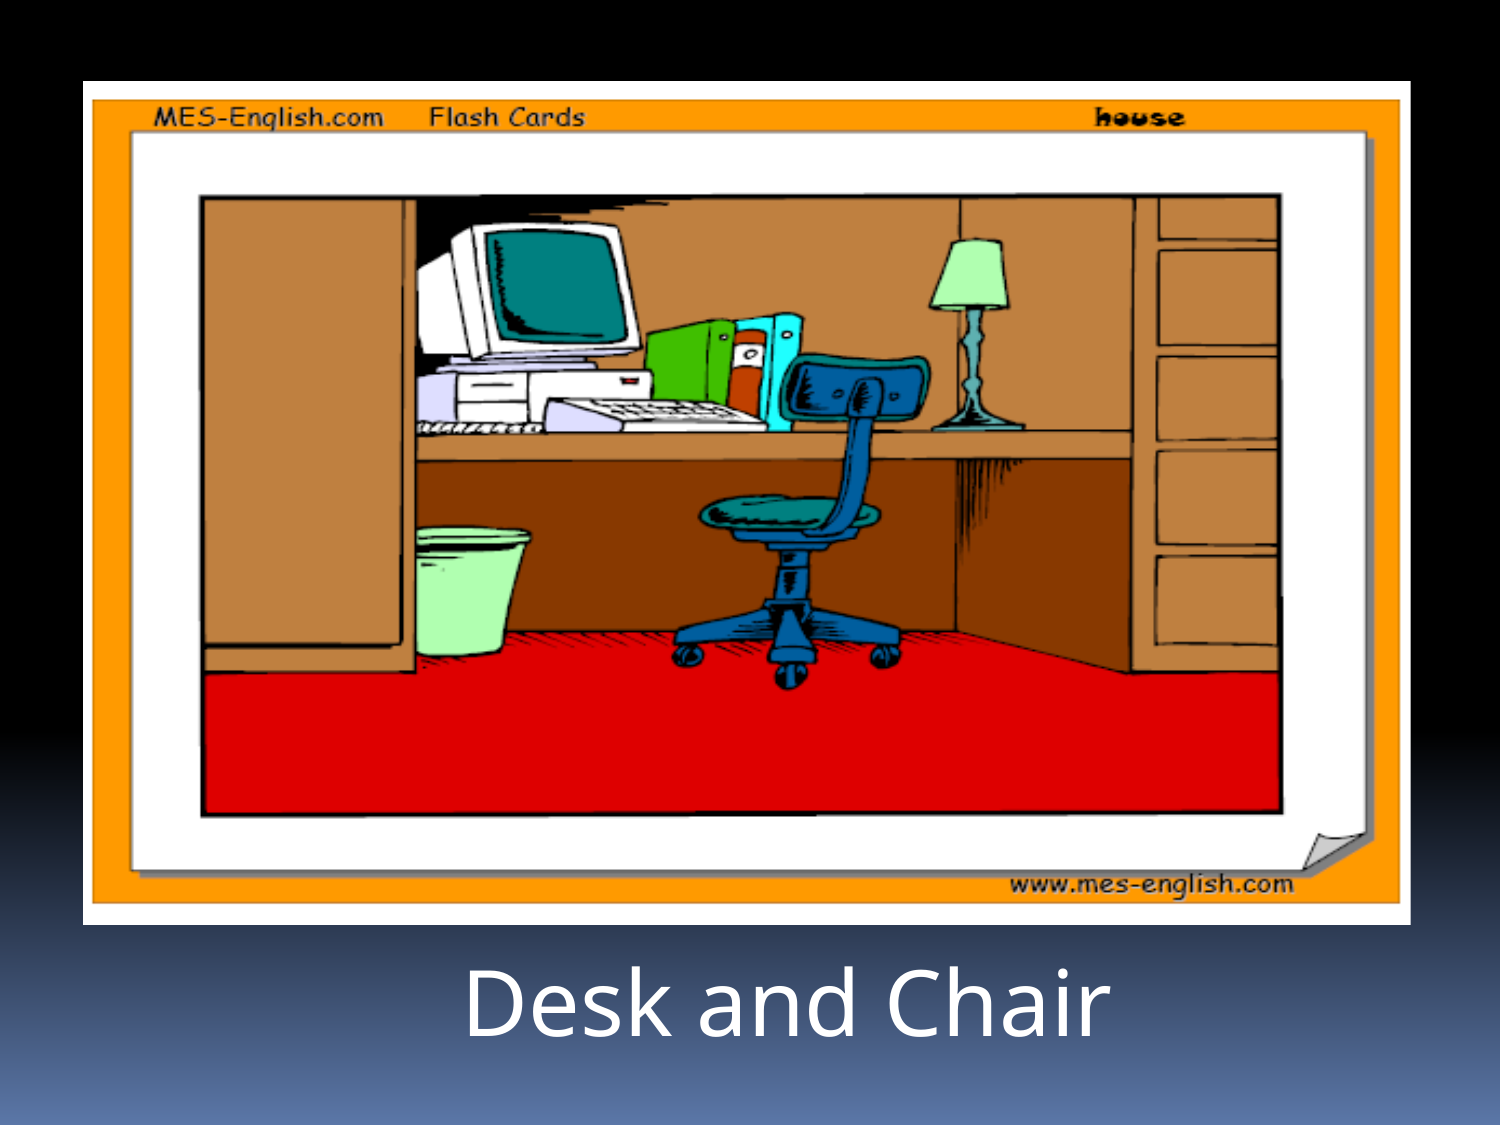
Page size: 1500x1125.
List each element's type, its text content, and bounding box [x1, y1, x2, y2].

picture [82, 81, 1412, 926]
text_box Desk and Chair [381, 937, 1194, 1063]
